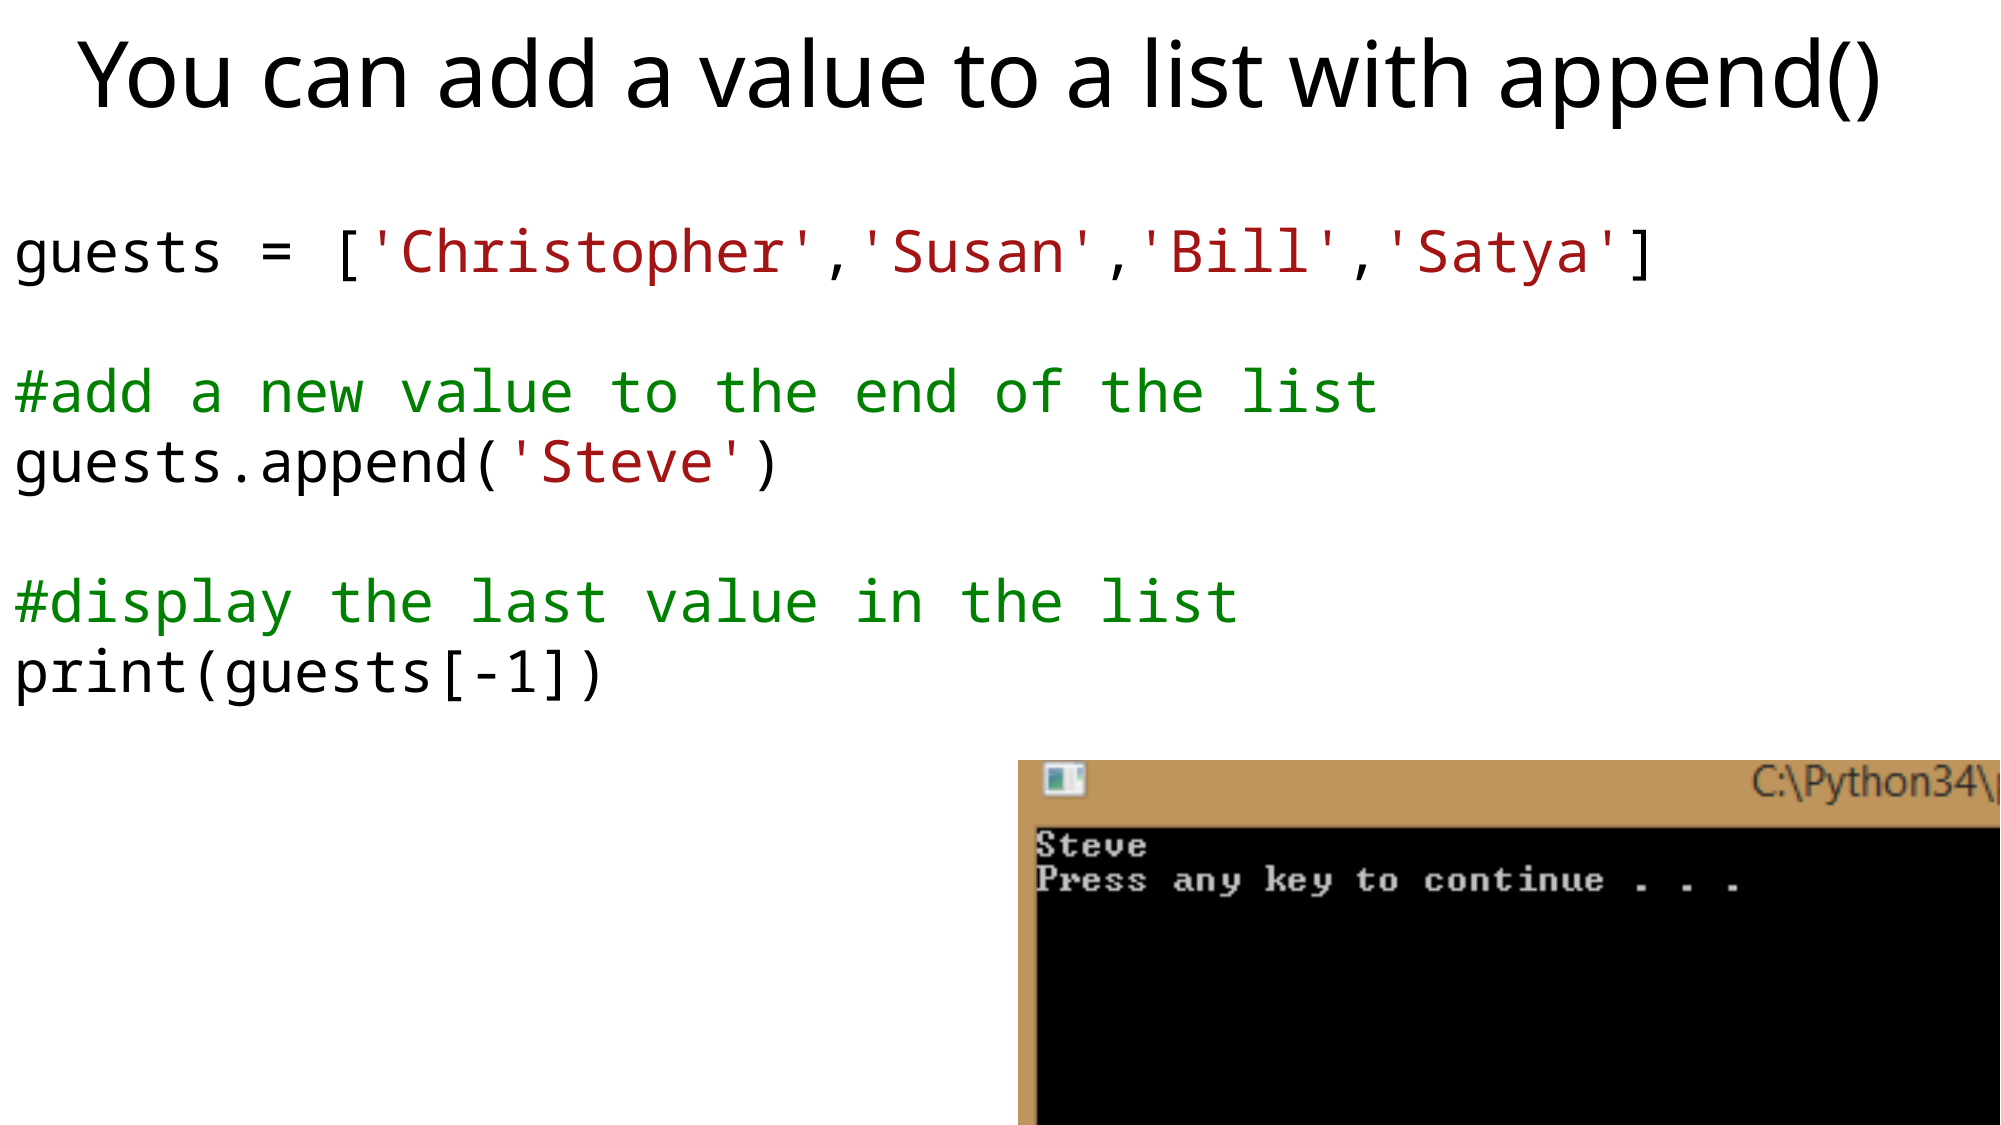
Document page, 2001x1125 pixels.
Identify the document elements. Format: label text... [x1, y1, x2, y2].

text_box guests = ['Christopher','Susan','Bill','Satya'] #add a new value to the end of the list guests.append('Steve') #display the last value in the list print(guests[-1]) [0, 206, 1675, 712]
picture [1018, 760, 2000, 1125]
title You can add a value to a list with append() [62, 29, 1953, 205]
